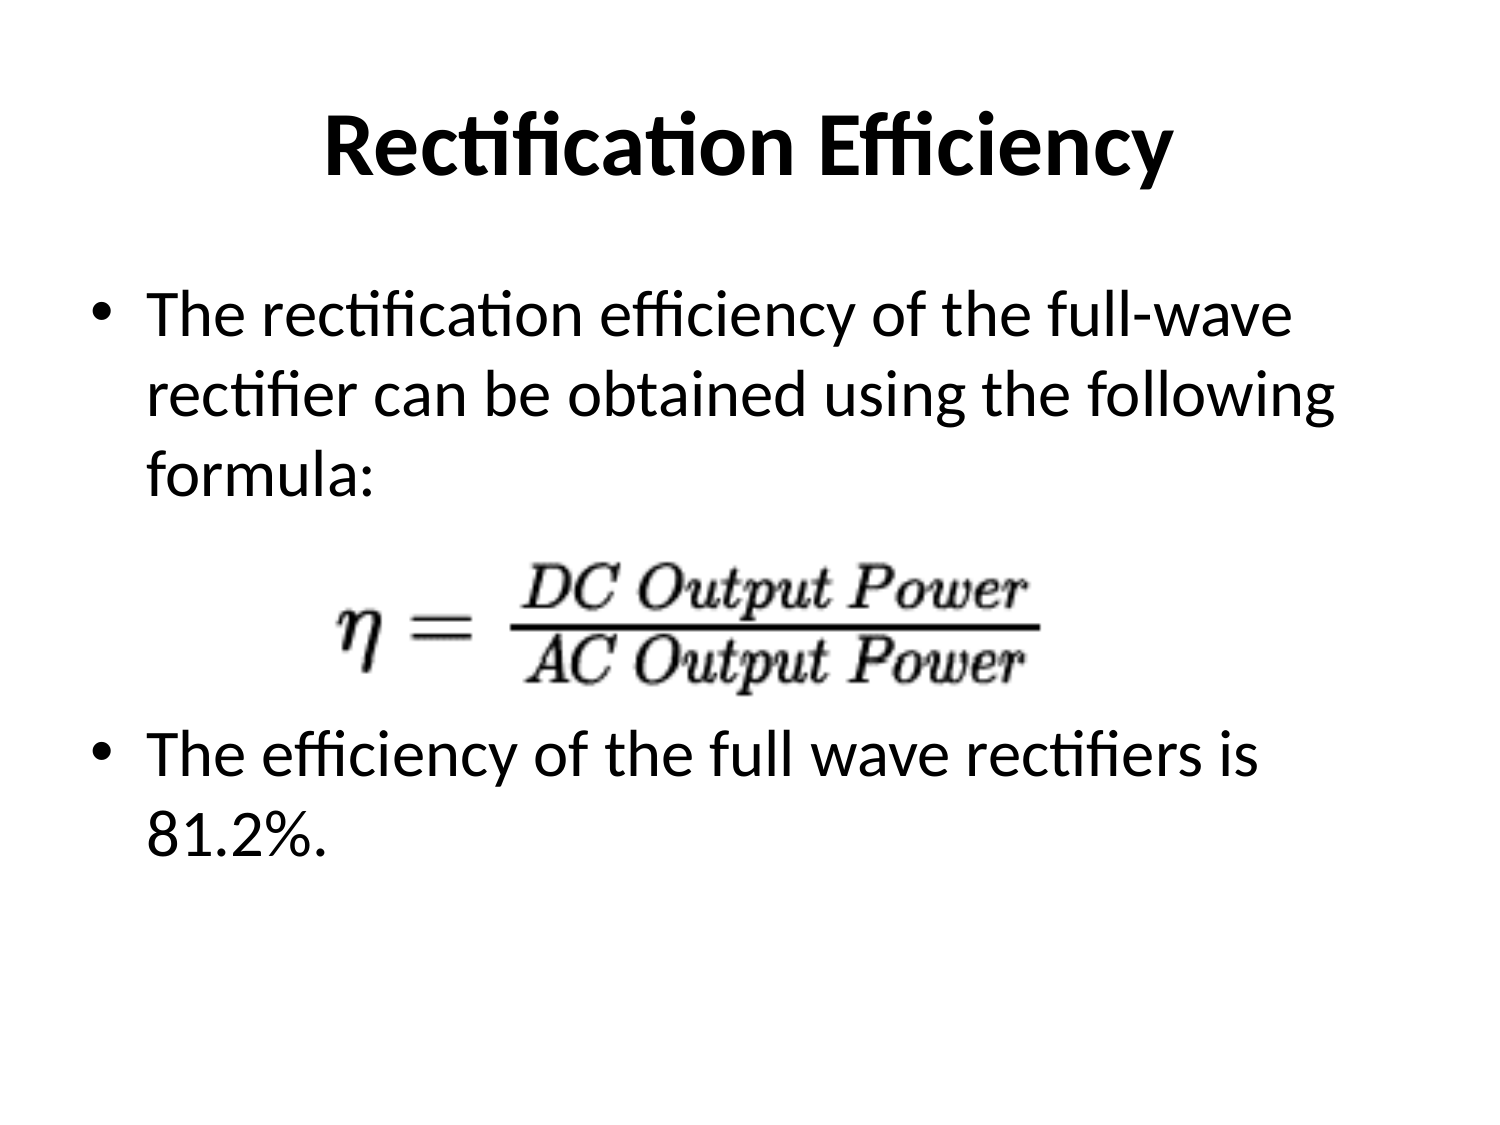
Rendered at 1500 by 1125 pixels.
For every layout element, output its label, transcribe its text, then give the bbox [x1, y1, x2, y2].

title Rectification Efficiency [75, 45, 1425, 233]
list The rectification efficiency of the full-wave rectifier can be obtained using the following formula: The efficiency of the full wave rectifiers is 81.2%. [75, 262, 1425, 1059]
picture [324, 514, 1080, 716]
